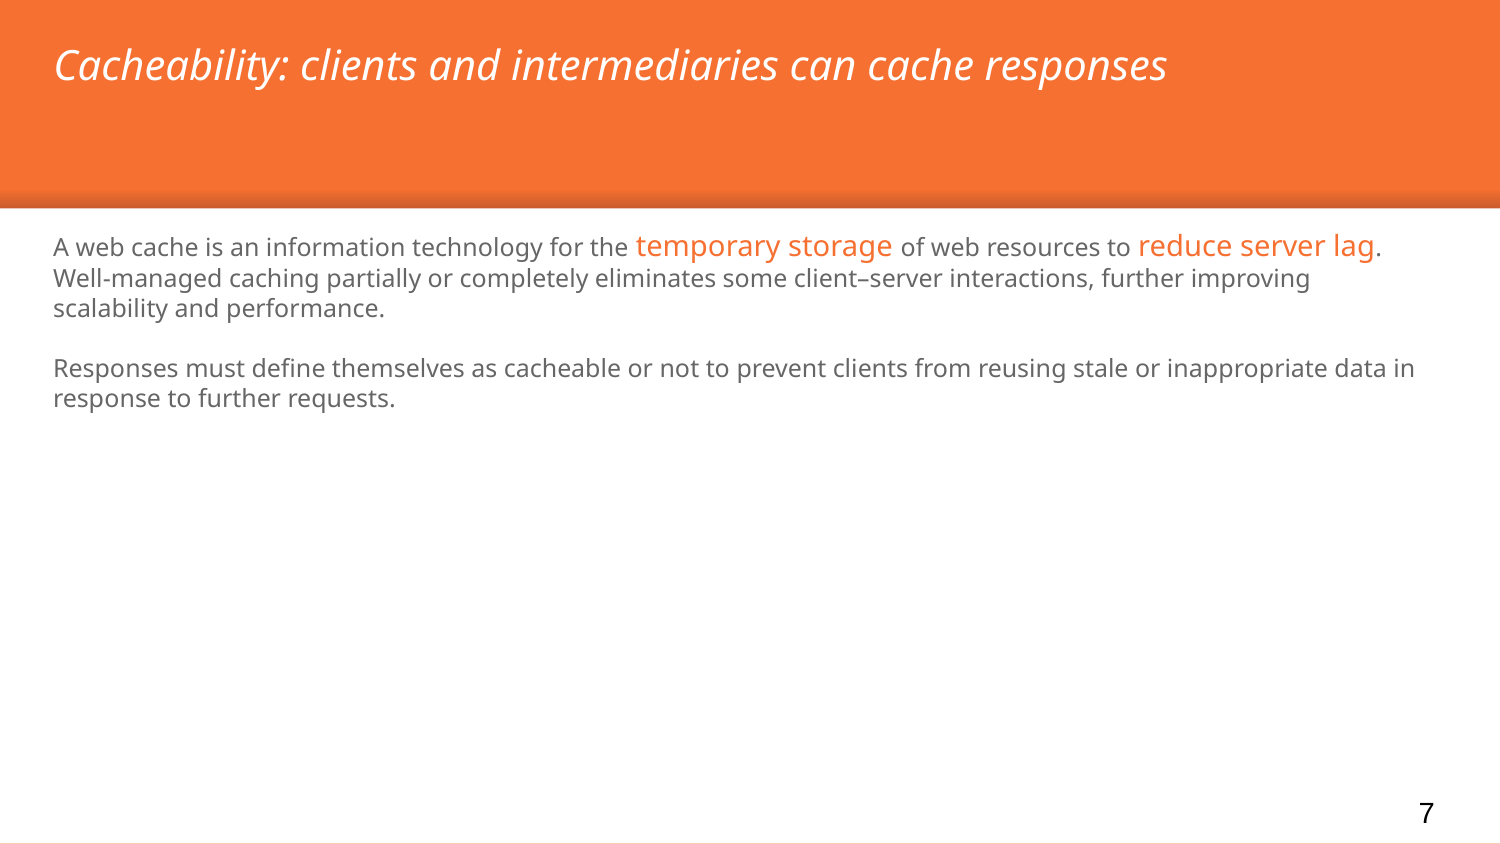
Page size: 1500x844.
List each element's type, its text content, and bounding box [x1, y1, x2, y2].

text_box Cacheability: clients and intermediaries can cache responses [38, 23, 1436, 199]
slide_number 7 [1403, 779, 1494, 844]
text_box A web cache is an information technology for the temporary storage of web resources to reduce server lag. Well-managed caching partially or completely eliminates some client–server interactions, further improving scalability and performance. Responses must define themselves as cacheable or not to prevent clients from reusing stale or inappropriate data in response to further requests. [38, 219, 1436, 420]
